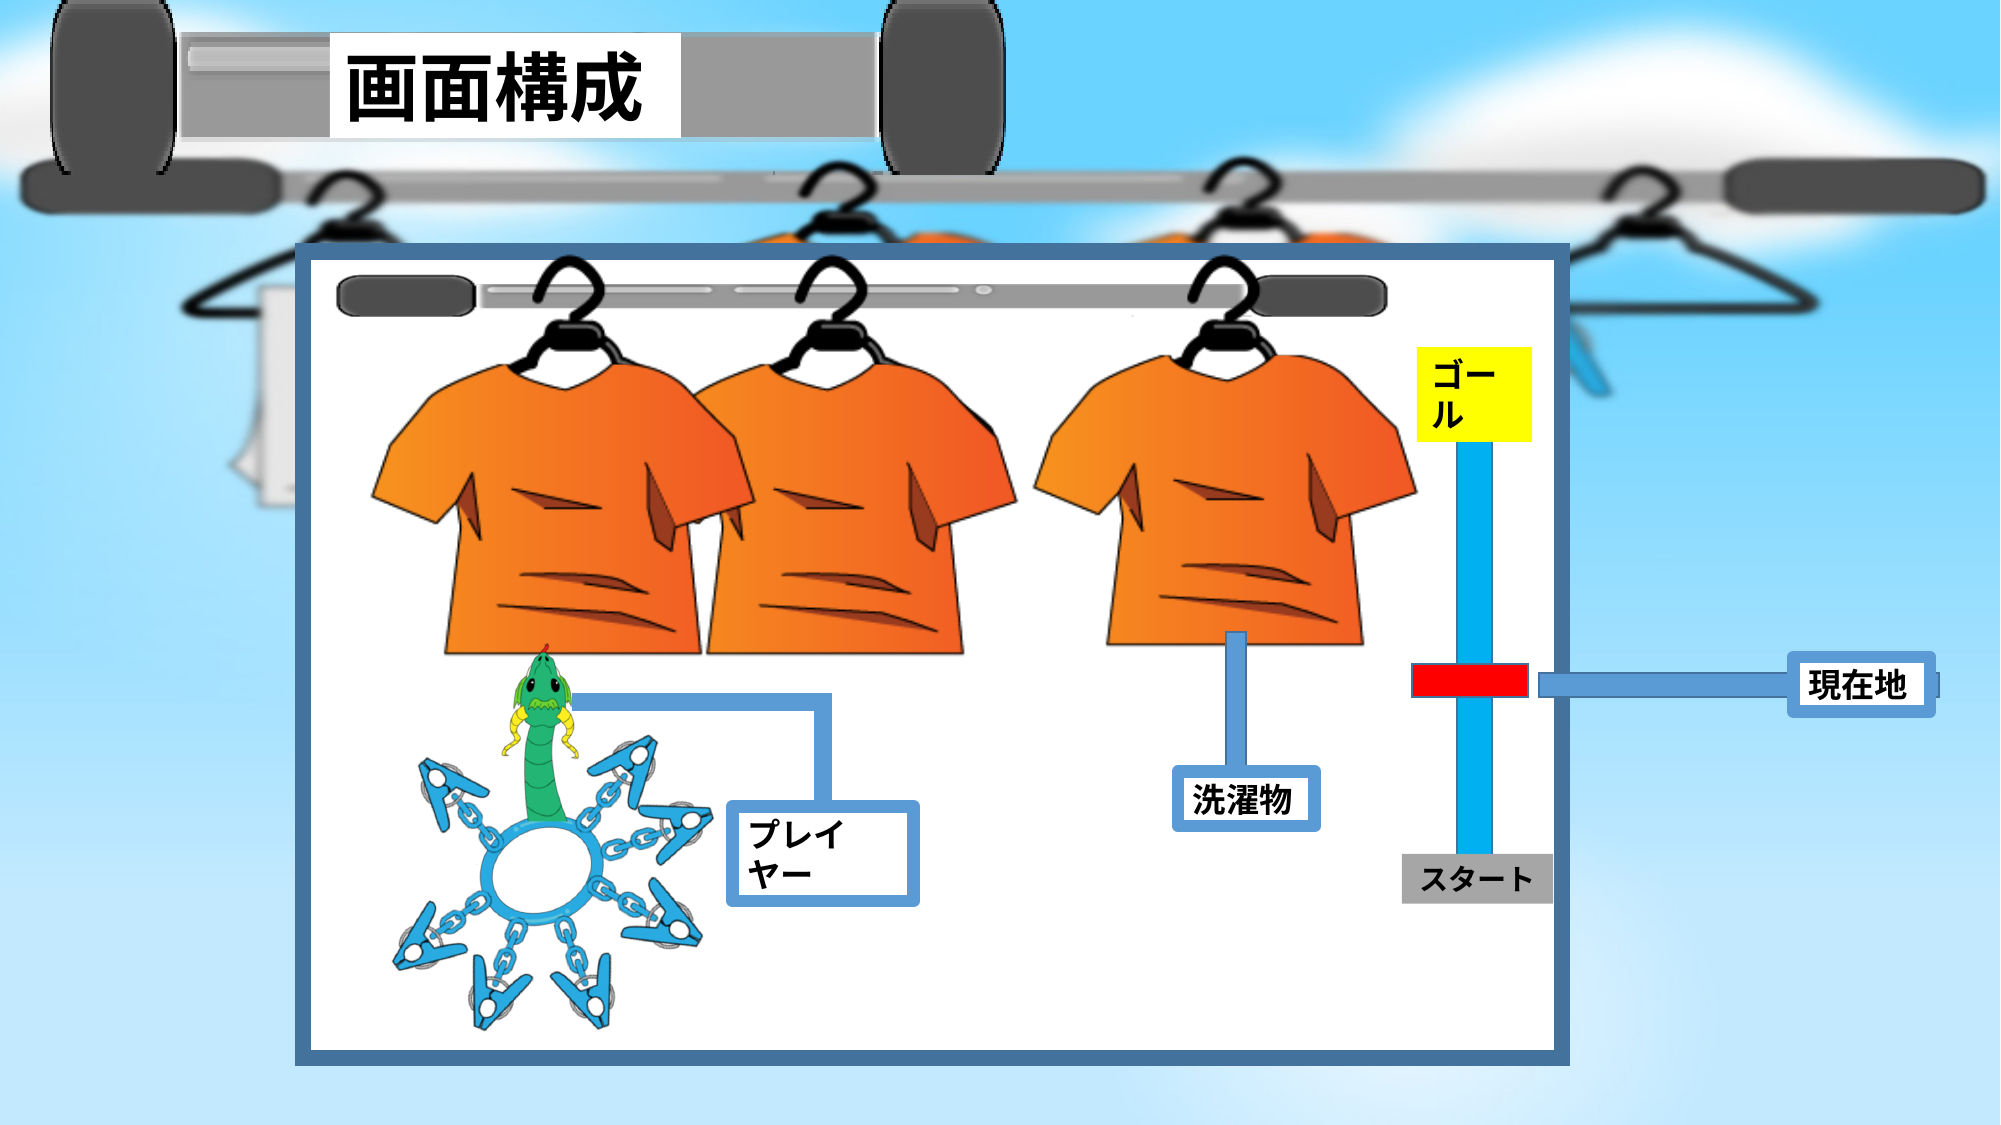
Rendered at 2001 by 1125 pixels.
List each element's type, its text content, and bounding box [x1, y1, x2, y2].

text_box [1225, 679, 1247, 771]
text_box [302, 896, 465, 1059]
text_box [302, 252, 387, 824]
text_box ゴール [1457, 347, 1533, 442]
text_box [1457, 442, 1493, 663]
text_box 洗濯物 [1178, 771, 1315, 827]
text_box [645, 628, 750, 880]
picture [0, 0, 2001, 1125]
text_box [1930, 672, 1940, 698]
text_box スタート [1401, 853, 1554, 904]
text_box [1411, 663, 1529, 698]
text_box [1538, 672, 1793, 698]
text_box 現在地 [1793, 656, 1930, 712]
text_box プレイヤー [770, 806, 914, 901]
text_box [1456, 698, 1493, 853]
text_box [618, 250, 1563, 1059]
